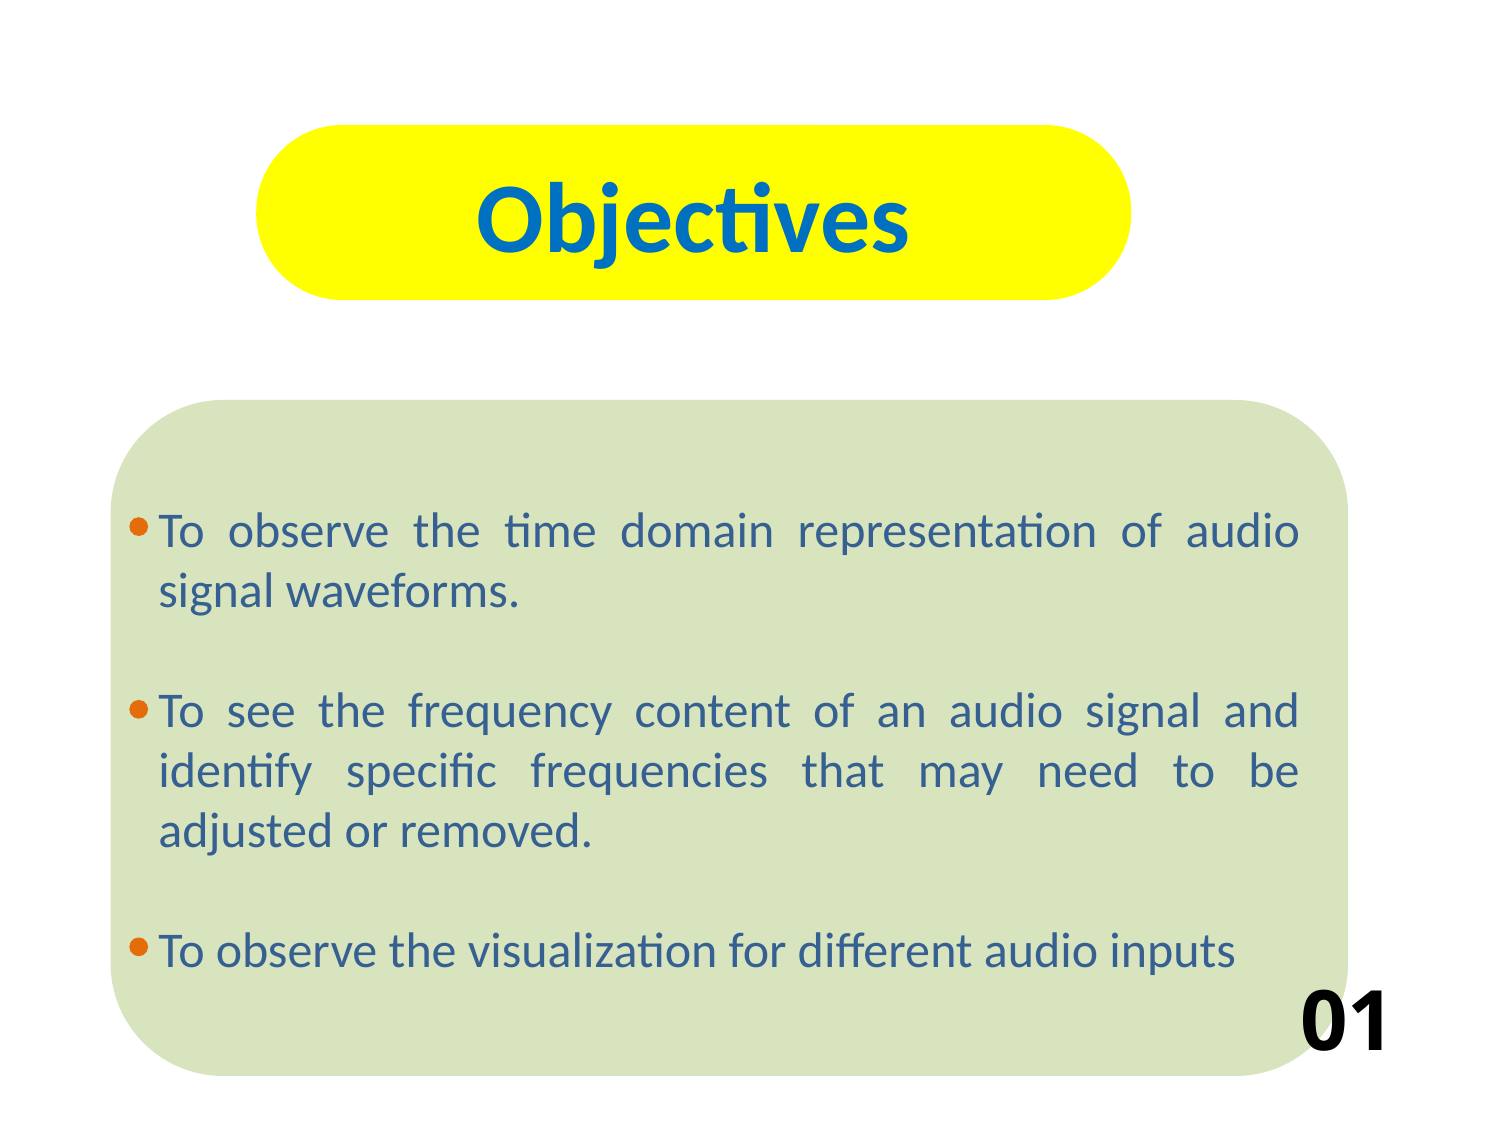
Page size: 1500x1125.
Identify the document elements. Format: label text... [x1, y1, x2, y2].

text_box 01 [1285, 959, 1411, 1075]
text_box [127, 935, 151, 959]
text_box [127, 697, 151, 721]
text_box [127, 515, 151, 539]
text_box Objectives [254, 122, 1134, 303]
text_box To observe the time domain representation of audio signal waveforms. To see the frequency content of an audio signal and identify specific frequencies that may need to be adjusted or removed. To observe the visualization for different audio inputs [108, 397, 1351, 1079]
